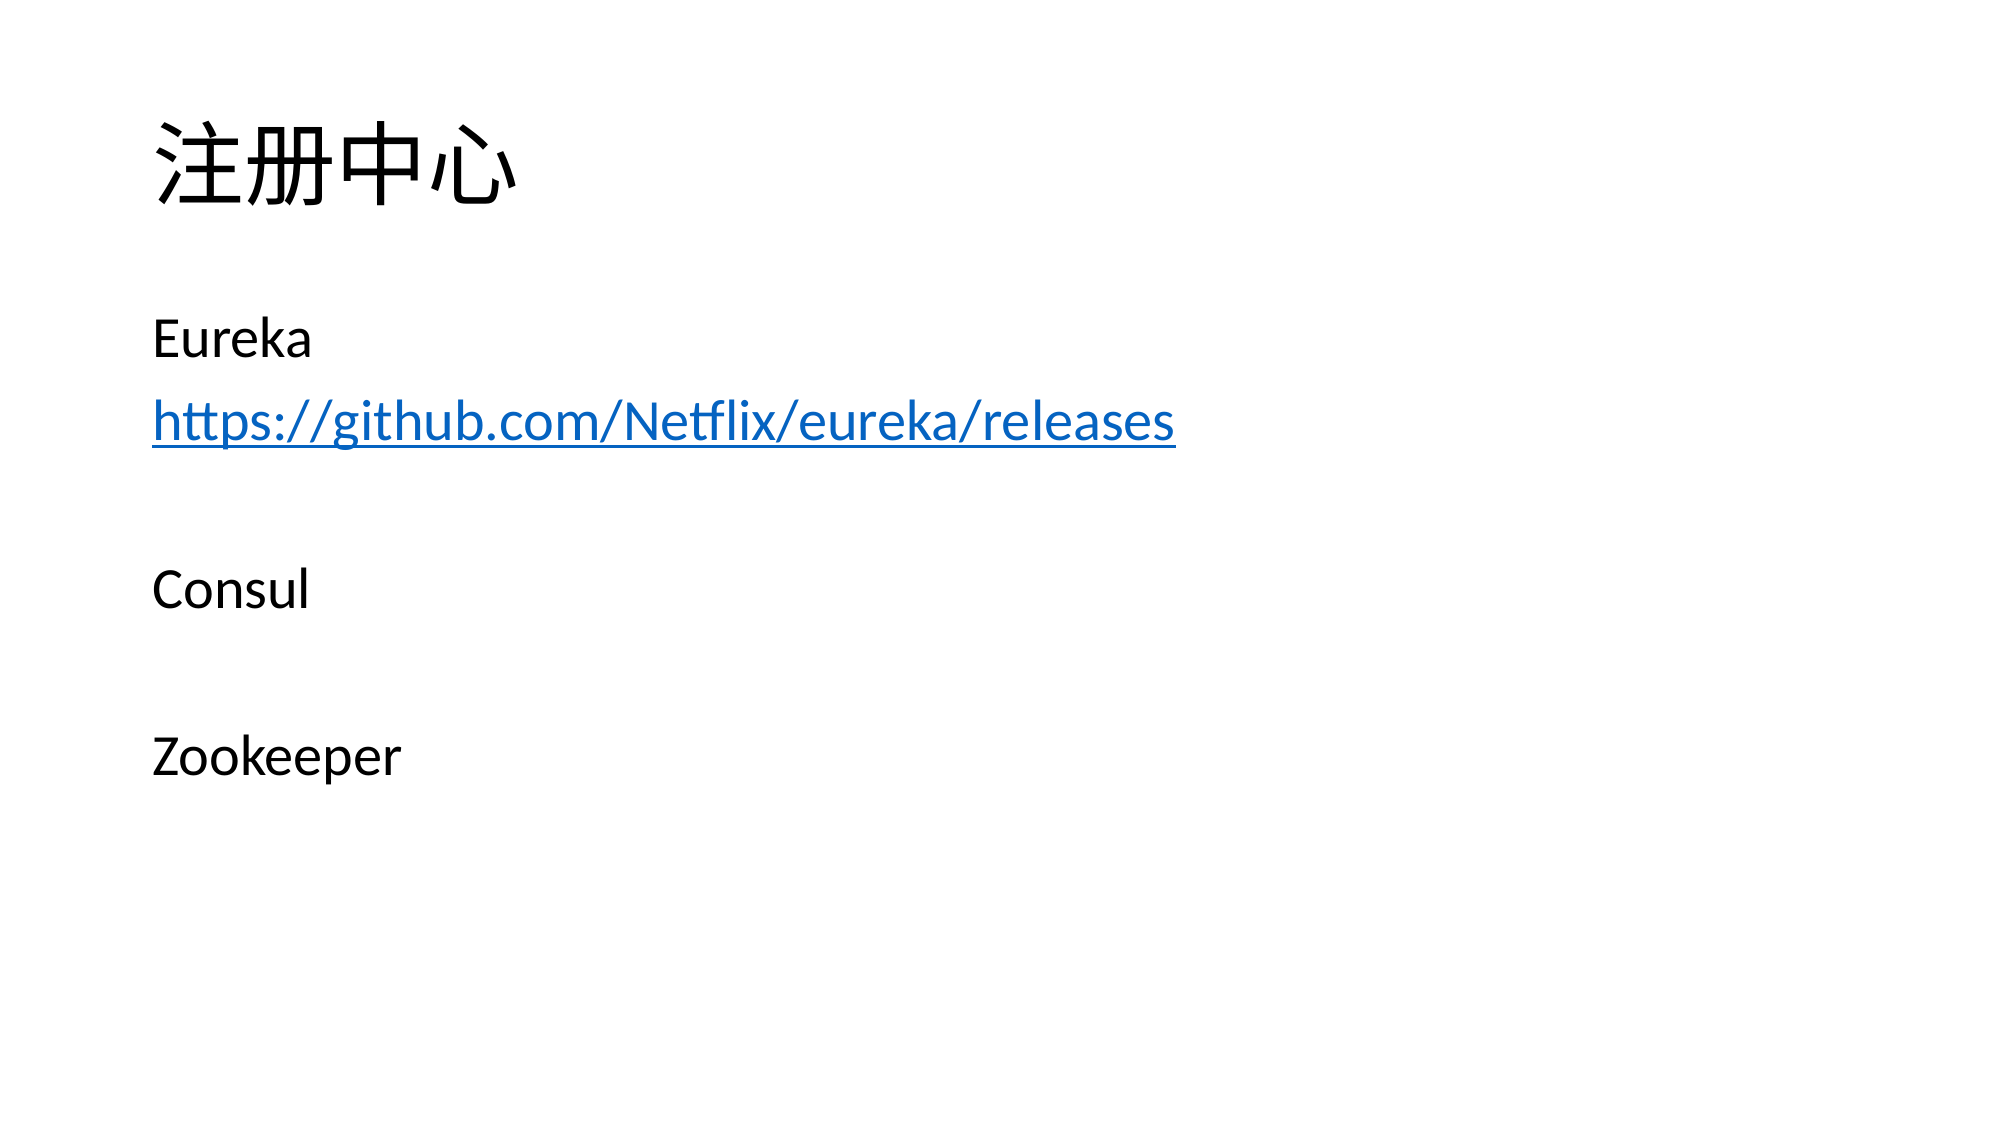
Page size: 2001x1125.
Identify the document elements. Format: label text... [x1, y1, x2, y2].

title 注册中心 [137, 59, 1863, 278]
list Eureka https://github.com/Netflix/eureka/releases Consul Zookeeper [137, 299, 1863, 1014]
